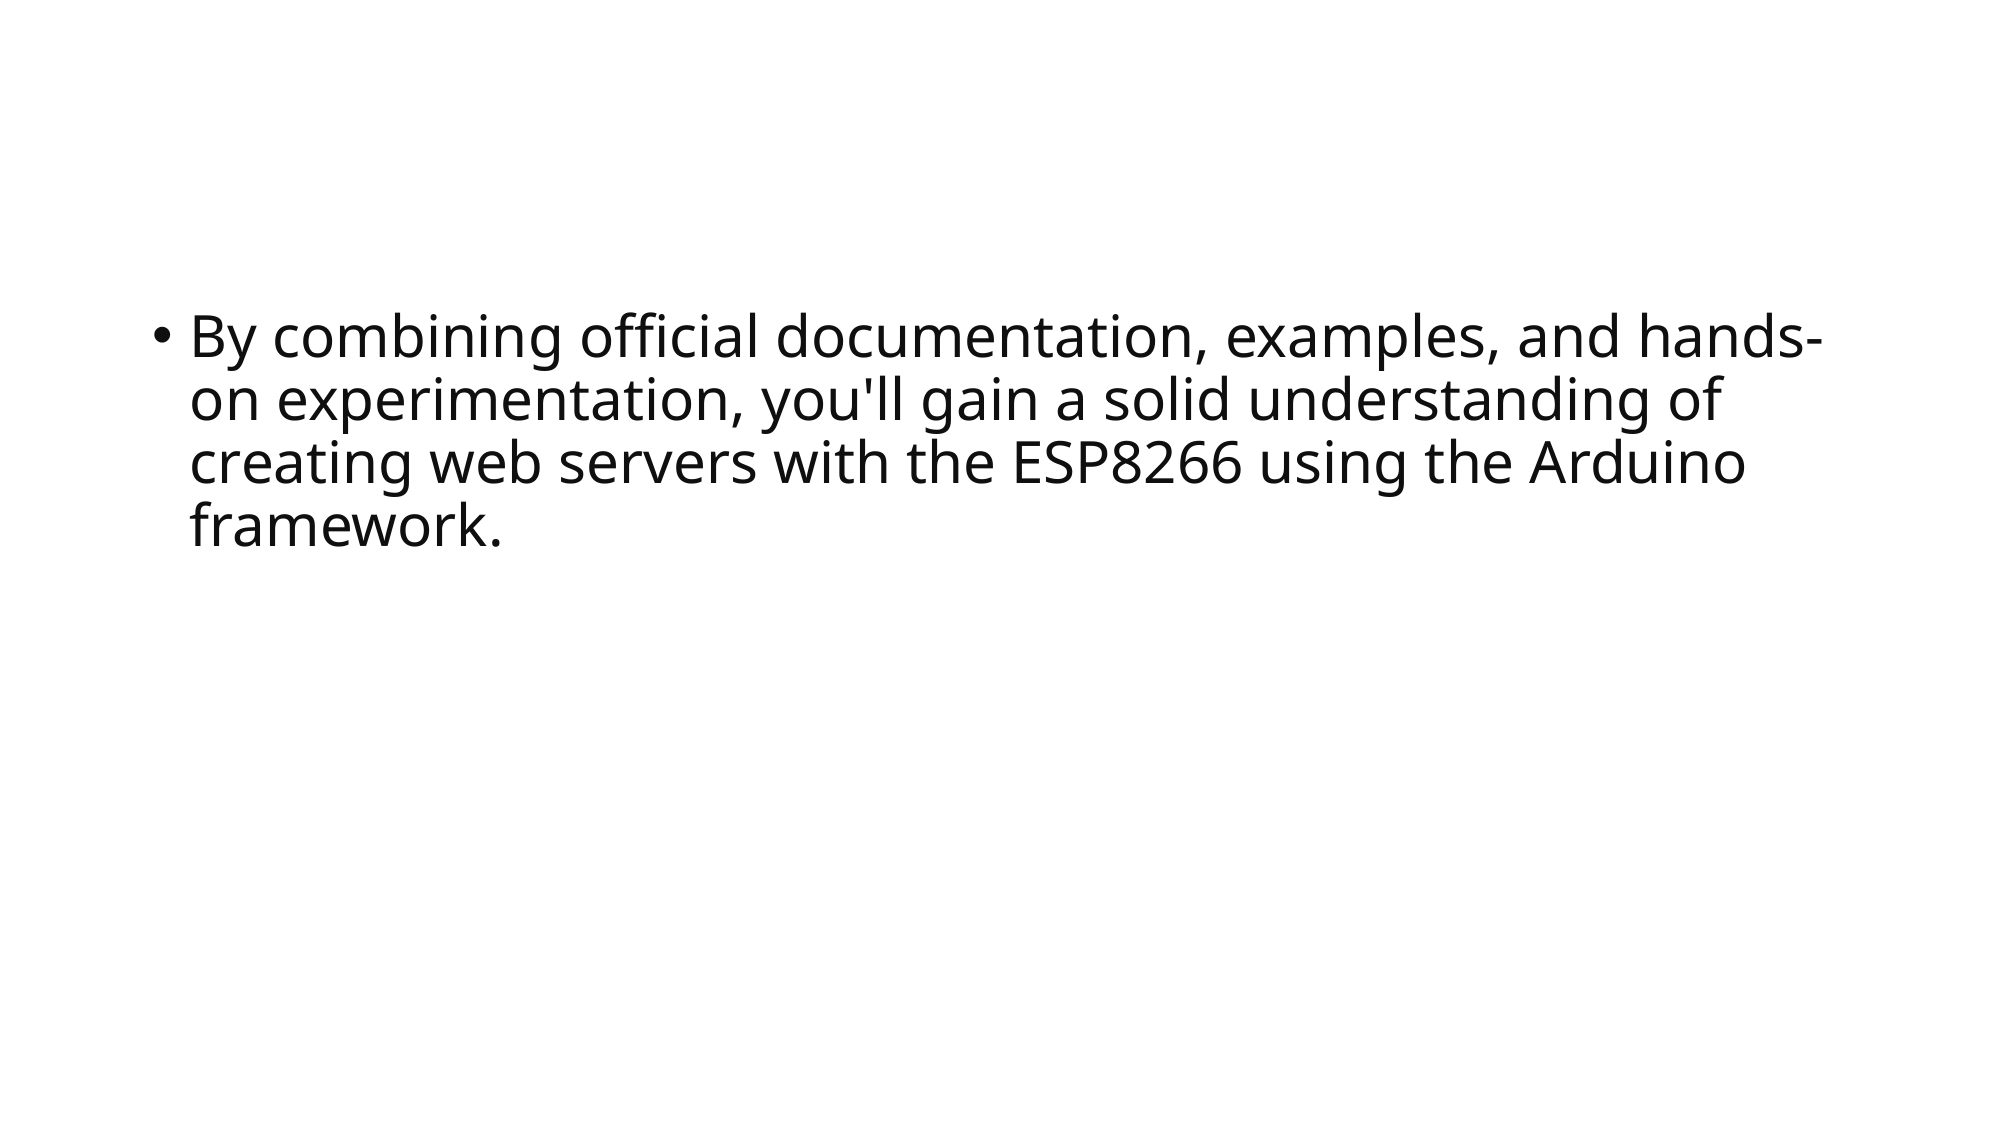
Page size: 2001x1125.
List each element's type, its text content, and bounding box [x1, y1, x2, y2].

list By combining official documentation, examples, and hands-on experimentation, you'll gain a solid understanding of creating web servers with the ESP8266 using the Arduino framework. [137, 299, 1863, 1014]
